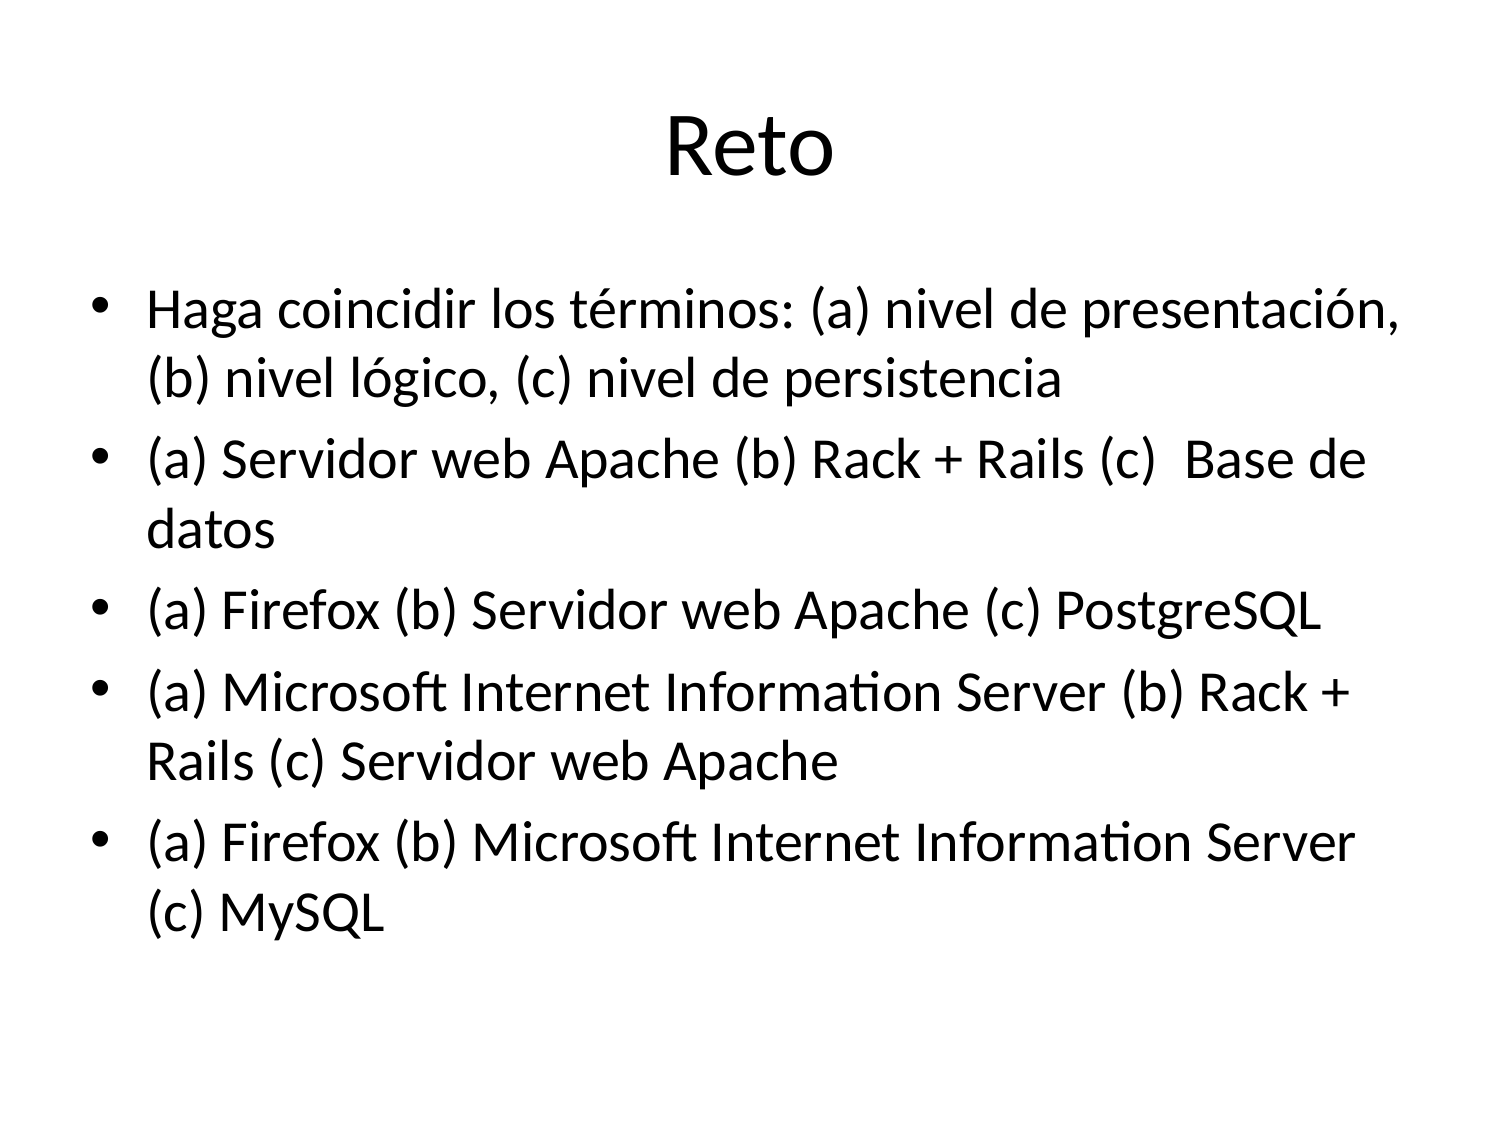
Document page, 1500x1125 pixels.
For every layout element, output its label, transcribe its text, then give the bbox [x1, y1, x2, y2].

list Haga coincidir los términos: (a) nivel de presentación, (b) nivel lógico, (c) nivel de persistencia (a) Servidor web Apache (b) Rack + Rails (c) Base de datos (a) Firefox (b) Servidor web Apache (c) PostgreSQL (a) Microsoft Internet Information Server (b) Rack + Rails (c) Servidor web Apache (a) Firefox (b) Microsoft Internet Information Server (c) MySQL [75, 262, 1425, 1005]
title Reto [75, 45, 1425, 233]
